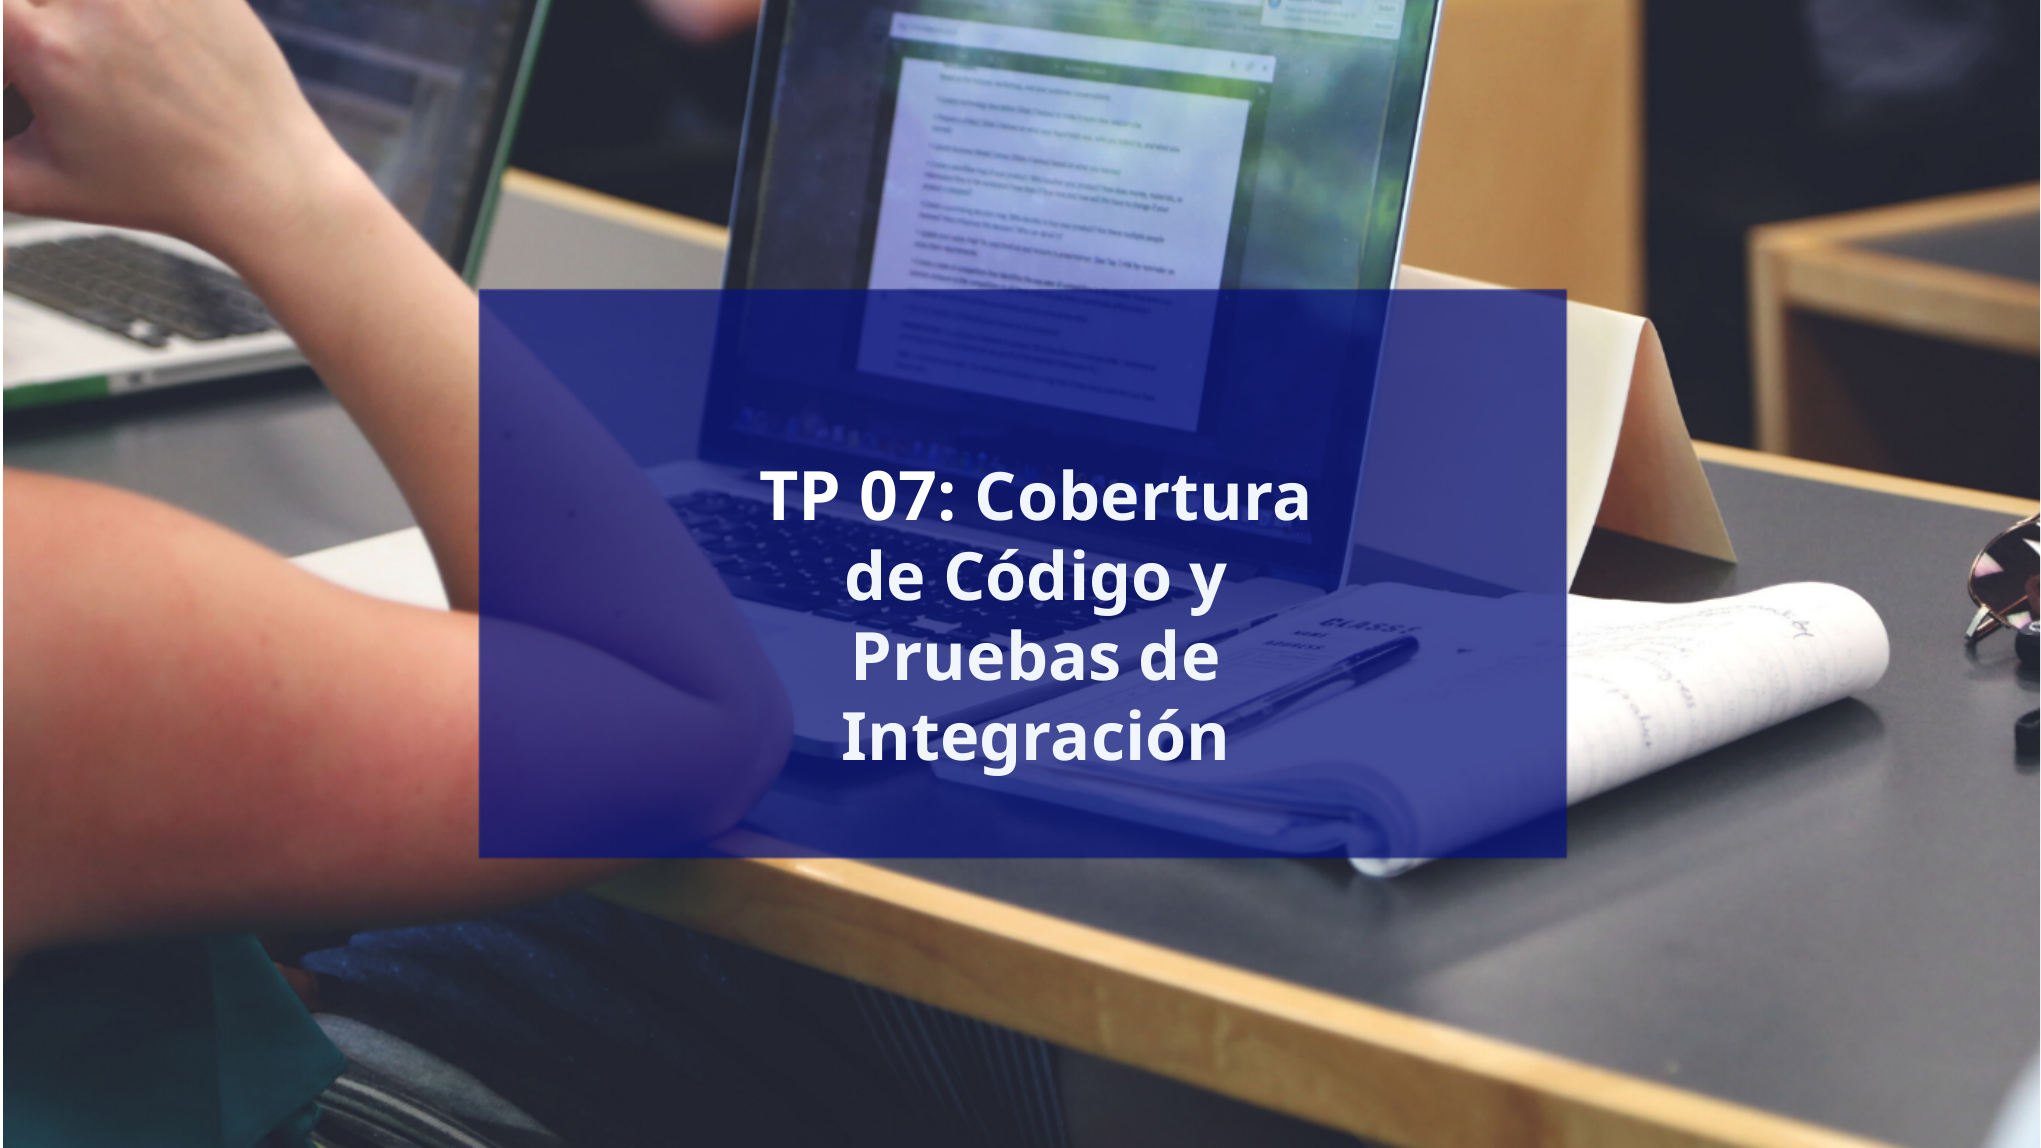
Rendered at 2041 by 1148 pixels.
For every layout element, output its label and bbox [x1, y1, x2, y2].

list [3, 0, 2041, 1148]
